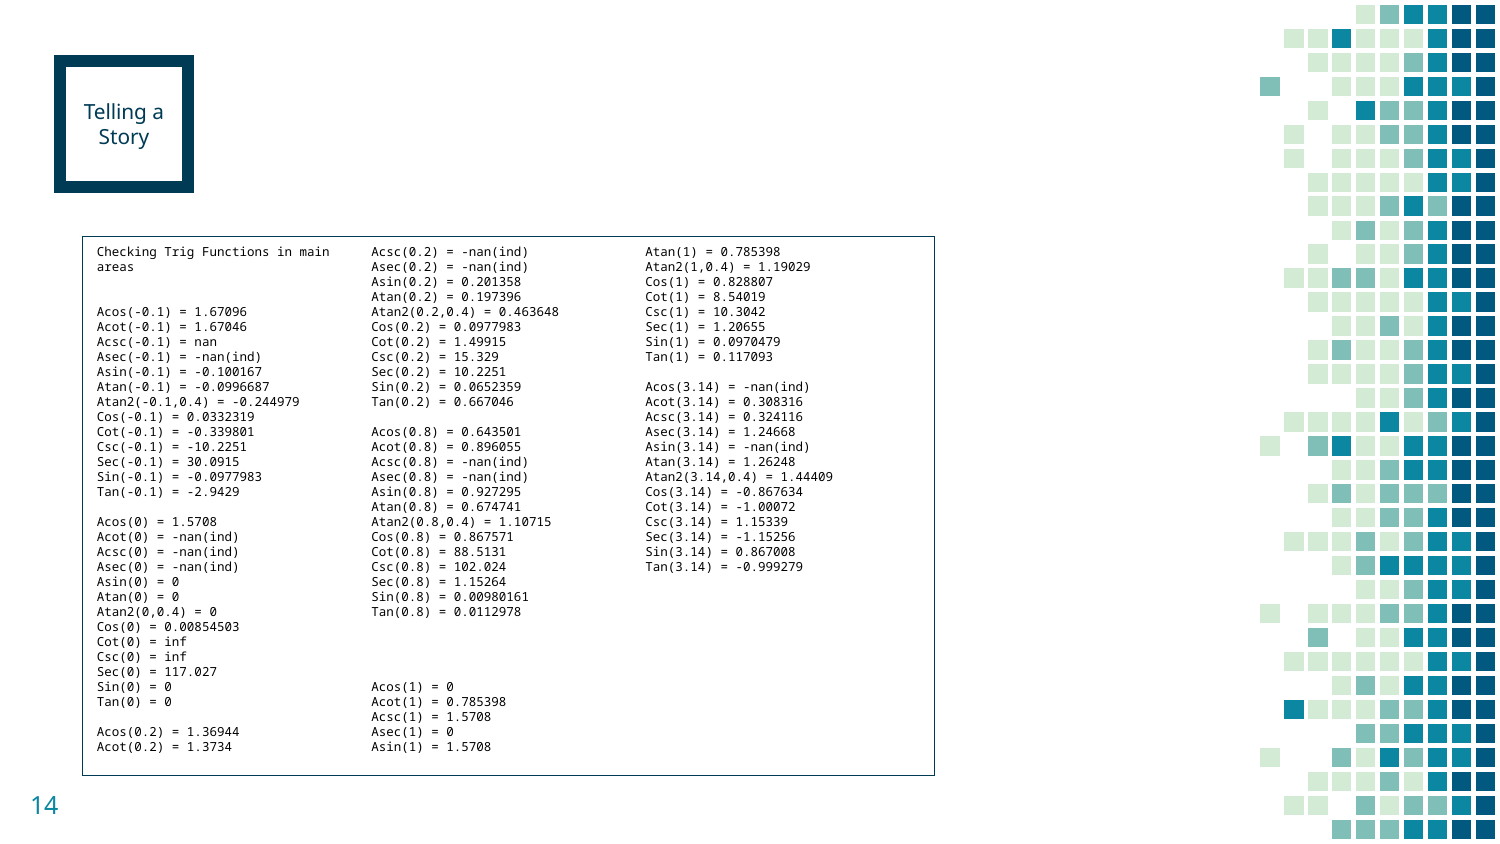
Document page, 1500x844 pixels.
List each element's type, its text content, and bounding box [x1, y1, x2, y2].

slide_number 14 [15, 774, 105, 839]
text_box Checking Trig Functions in main areas Acos(-0.1) = 1.67096 Acot(-0.1) = 1.67046 Acsc(-0.1) = nan Asec(-0.1) = -nan(ind) Asin(-0.1) = -0.100167 Atan(-0.1) = -0.0996687 Atan2(-0.1,0.4) = -0.244979 Cos(-0.1) = 0.0332319 Cot(-0.1) = -0.339801 Csc(-0.1) = -10.2251 Sec(-0.1) = 30.0915 Sin(-0.1) = -0.0977983 Tan(-0.1) = -2.9429 Acos(0) = 1.5708 Acot(0) = -nan(ind) Acsc(0) = -nan(ind) Asec(0) = -nan(ind) Asin(0) = 0 Atan(0) = 0 Atan2(0,0.4) = 0 Cos(0) = 0.00854503 Cot(0) = inf Csc(0) = inf Sec(0) = 117.027 Sin(0) = 0 Tan(0) = 0 Acos(0.2) = 1.36944 Acot(0.2) = 1.3734 Acsc(0.2) = -nan(ind) Asec(0.2) = -nan(ind) Asin(0.2) = 0.201358 Atan(0.2) = 0.197396 Atan2(0.2,0.4) = 0.463648 Cos(0.2) = 0.0977983 Cot(0.2) = 1.49915 Csc(0.2) = 15.329 Sec(0.2) = 10.2251 Sin(0.2) = 0.0652359 Tan(0.2) = 0.667046 Acos(0.8) = 0.643501 Acot(0.8) = 0.896055 Acsc(0.8) = -nan(ind) Asec(0.8) = -nan(ind) Asin(0.8) = 0.927295 Atan(0.8) = 0.674741 Atan2(0.8,0.4) = 1.10715 Cos(0.8) = 0.867571 Cot(0.8) = 88.5131 Csc(0.8) = 102.024 Sec(0.8) = 1.15264 Sin(0.8) = 0.00980161 Tan(0.8) = 0.0112978 Acos(1) = 0 Acot(1) = 0.785398 Acsc(1) = 1.5708 Asec(1) = 0 Asin(1) = 1.5708 Atan(1) = 0.785398 Atan2(1,0.4) = 1.19029 Cos(1) = 0.828807 Cot(1) = 8.54019 Csc(1) = 10.3042 Sec(1) = 1.20655 Sin(1) = 0.0970479 Tan(1) = 0.117093 Acos(3.14) = -nan(ind) Acot(3.14) = 0.308316 Acsc(3.14) = 0.324116 Asec(3.14) = 1.24668 Asin(3.14) = -nan(ind) Atan(3.14) = 1.26248 Atan2(3.14,0.4) = 1.44409 Cos(3.14) = -0.867634 Cot(3.14) = -1.00072 Csc(3.14) = 1.15339 Sec(3.14) = -1.15256 Sin(3.14) = 0.867008 Tan(3.14) = -0.999279 [82, 236, 935, 776]
text_box Telling a Story [59, 60, 189, 188]
